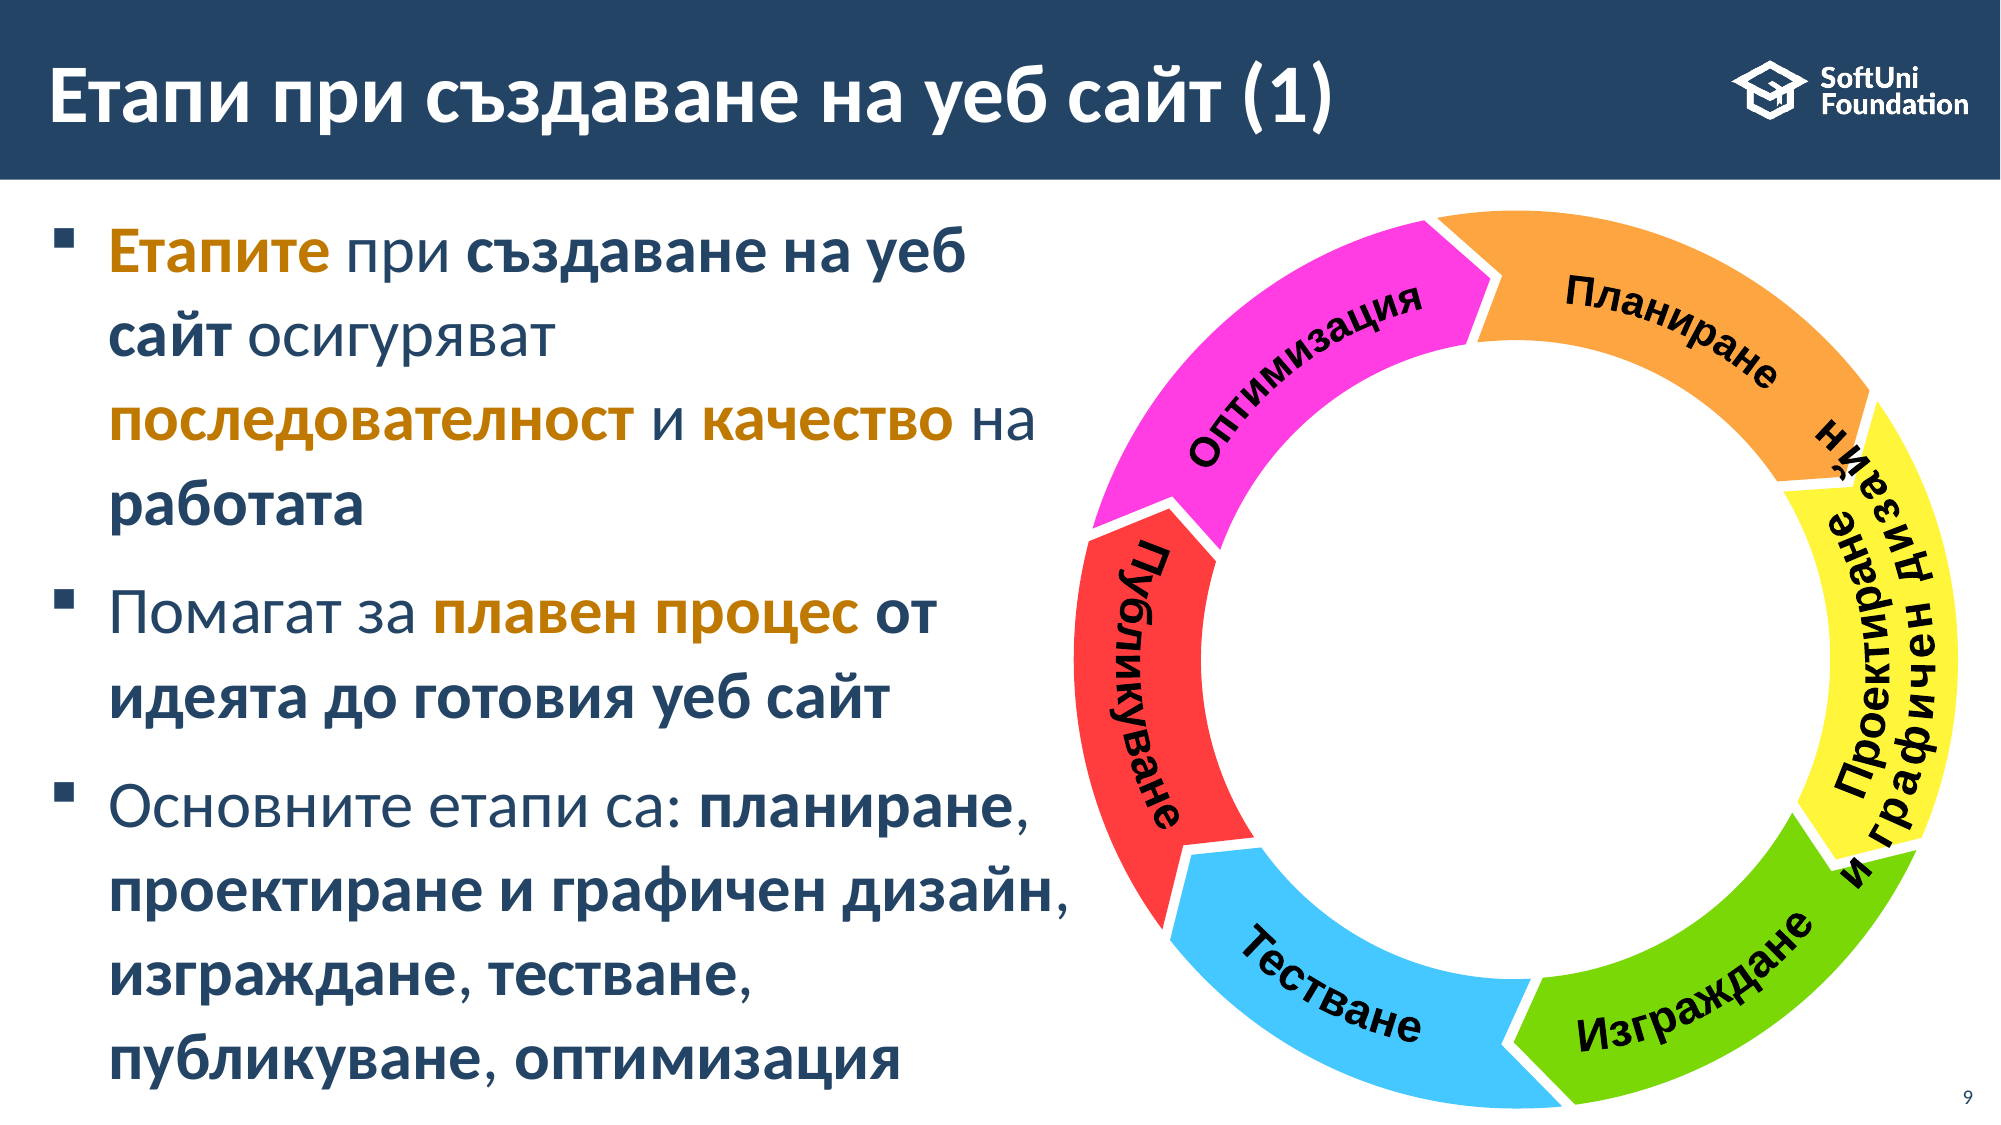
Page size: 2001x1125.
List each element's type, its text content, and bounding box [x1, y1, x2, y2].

slide_number 9 [1957, 1067, 1989, 1117]
list Етапите при създаване на уеб сайт осигуряват последователност и качество на работата Помагат за плавен процес от идеята до готовия уеб сайт Основните етапи са: планиране, проектиране и графичен дизайн, изграждане, тестване, публикуване, оптимизация [31, 196, 1096, 1104]
title Етапи при създаване на уеб сайт (1) [31, 16, 1716, 162]
picture [1731, 60, 1968, 120]
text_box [1073, 210, 1959, 1109]
